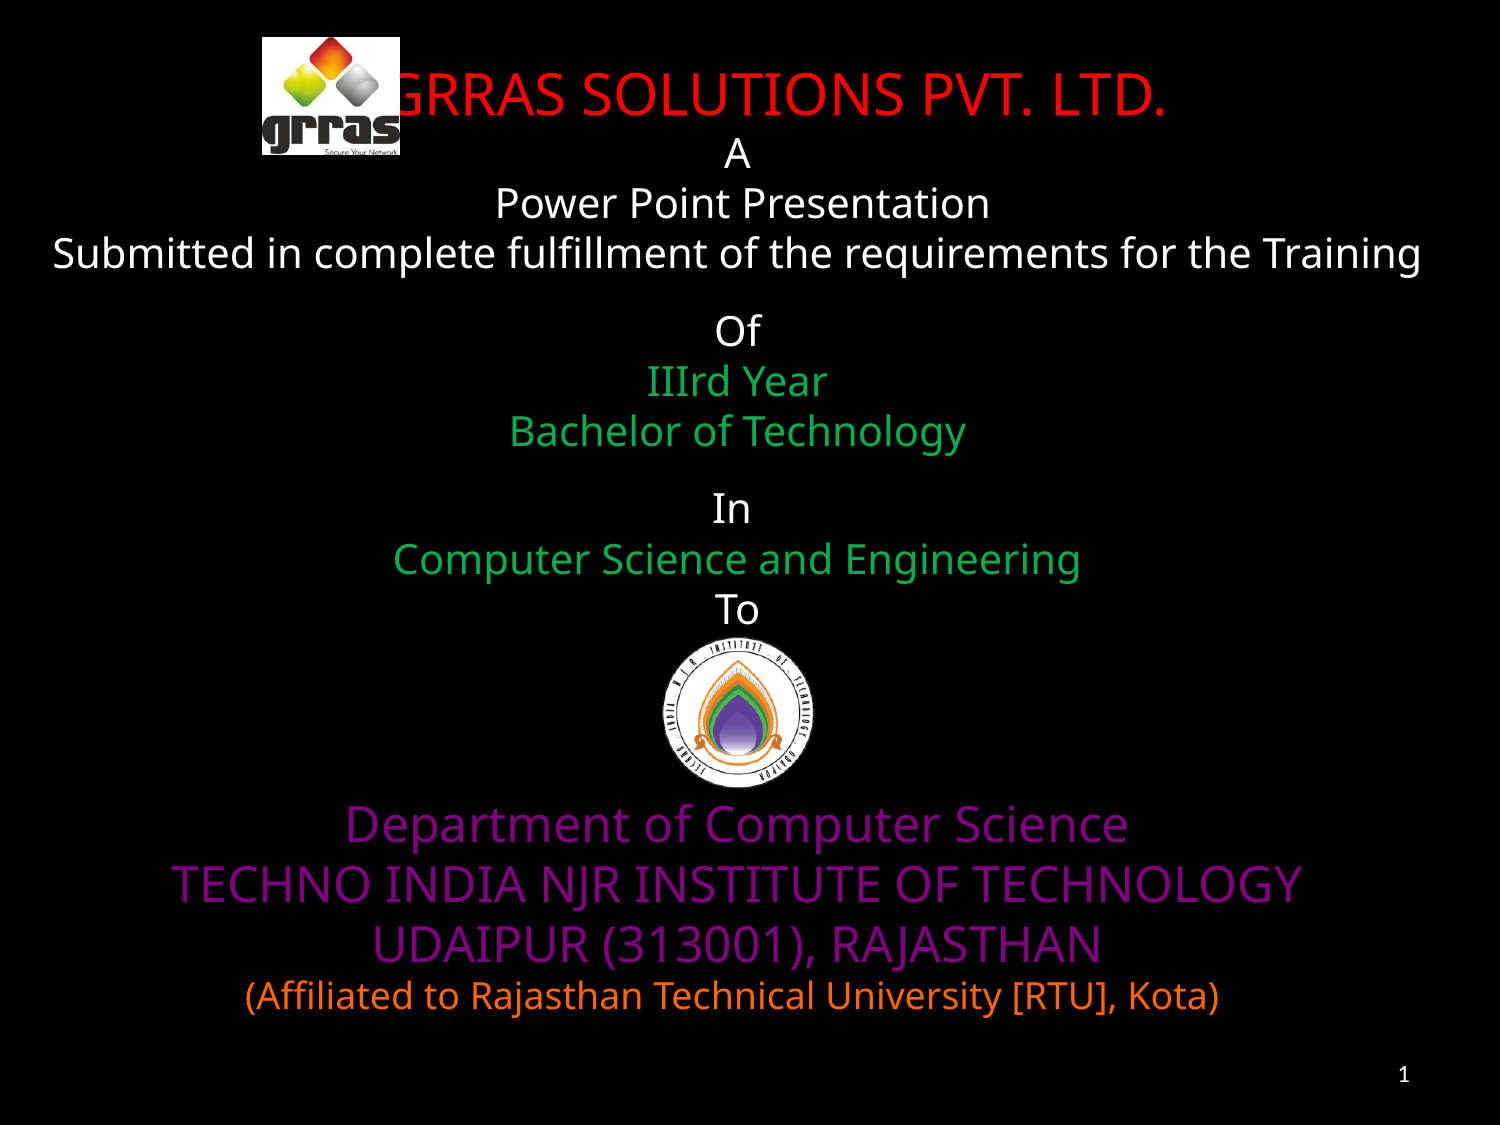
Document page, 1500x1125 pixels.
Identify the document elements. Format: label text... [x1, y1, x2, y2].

slide_number 1 [1074, 1075, 1425, 1103]
picture [637, 612, 838, 813]
text_box GRRAS SOLUTIONS PVT. LTD. A Power Point Presentation Submitted in complete fulfillment of the requirements for the Training Of IIIrd Year Bachelor of Technology In Computer Science and Engineering To Department of Computer Science TECHNO INDIA NJR INSTITUTE OF TECHNOLOGY UDAIPUR (313001), RAJASTHAN (Affiliated to Rajasthan Technical University [RTU], Kota) [37, 49, 1438, 1075]
picture [262, 37, 401, 155]
